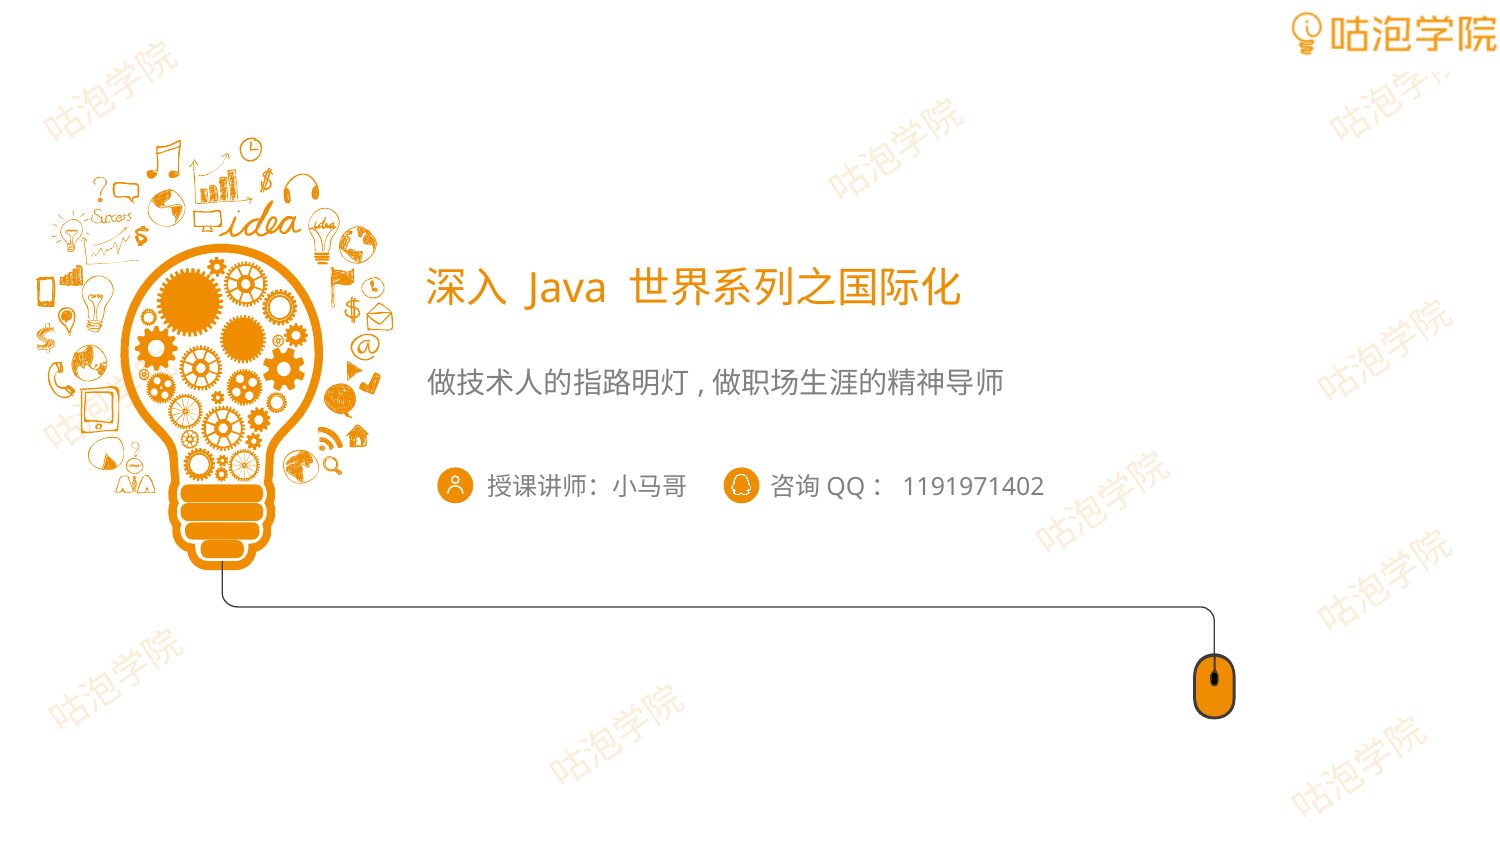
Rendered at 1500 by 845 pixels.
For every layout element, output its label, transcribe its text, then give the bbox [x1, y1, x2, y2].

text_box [35, 134, 395, 571]
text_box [221, 560, 1215, 670]
picture [728, 472, 753, 497]
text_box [437, 462, 1056, 509]
text_box 做技术人的指路明灯,做职场生涯的精神导师 [412, 357, 1205, 408]
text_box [1192, 653, 1236, 720]
picture [1291, 0, 1498, 72]
text_box 深入 Java 世界系列之国际化 [410, 253, 1317, 319]
